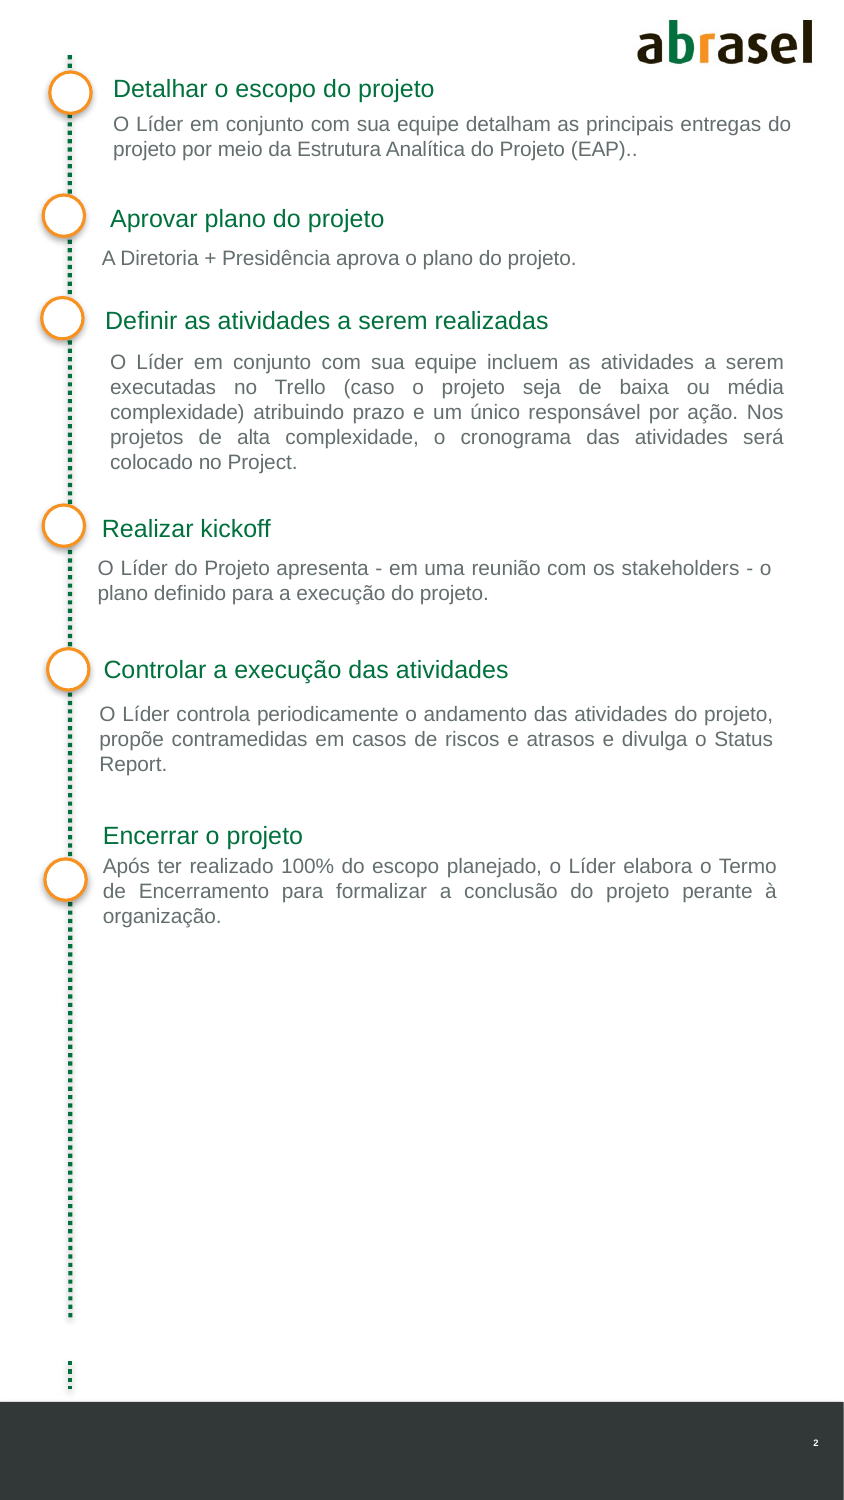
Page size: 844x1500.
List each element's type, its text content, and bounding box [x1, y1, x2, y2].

text_box [75, 71, 92, 114]
text_box [46, 648, 64, 691]
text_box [86, 194, 799, 483]
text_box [84, 646, 789, 785]
text_box [75, 649, 79, 690]
text_box [75, 301, 81, 336]
text_box Detalhar o escopo do projeto [98, 65, 489, 103]
text_box [42, 504, 64, 548]
text_box [49, 72, 64, 113]
text_box [40, 296, 64, 340]
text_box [82, 504, 787, 613]
text_box O Líder em conjunto com sua equipe detalham as principais entregas do projeto por meio da Estrutura Analítica do Projeto (EAP).. [98, 103, 806, 168]
text_box [75, 197, 81, 234]
text_box [44, 858, 64, 901]
text_box [42, 194, 64, 238]
picture [629, 10, 820, 71]
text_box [87, 811, 792, 937]
text_box [75, 860, 82, 899]
